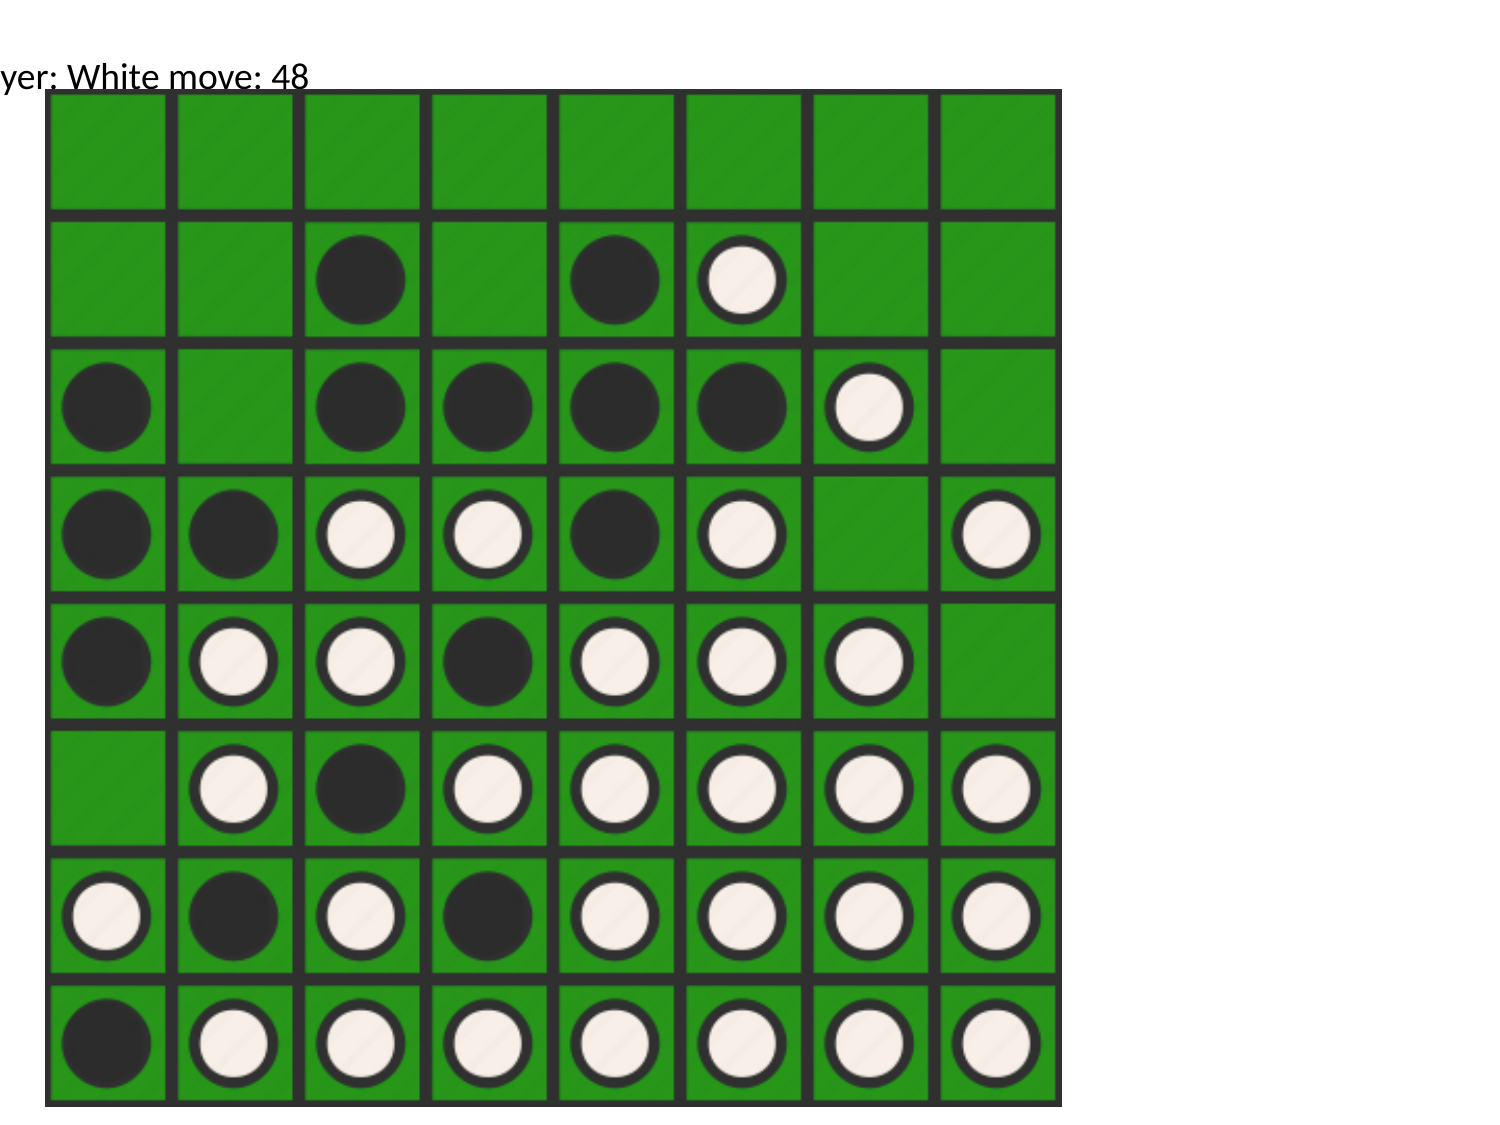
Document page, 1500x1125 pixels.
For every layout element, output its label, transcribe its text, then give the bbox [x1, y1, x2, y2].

picture [44, 89, 1062, 1107]
text_box turn: 42 player: White move: 48 [0, 44, 325, 105]
